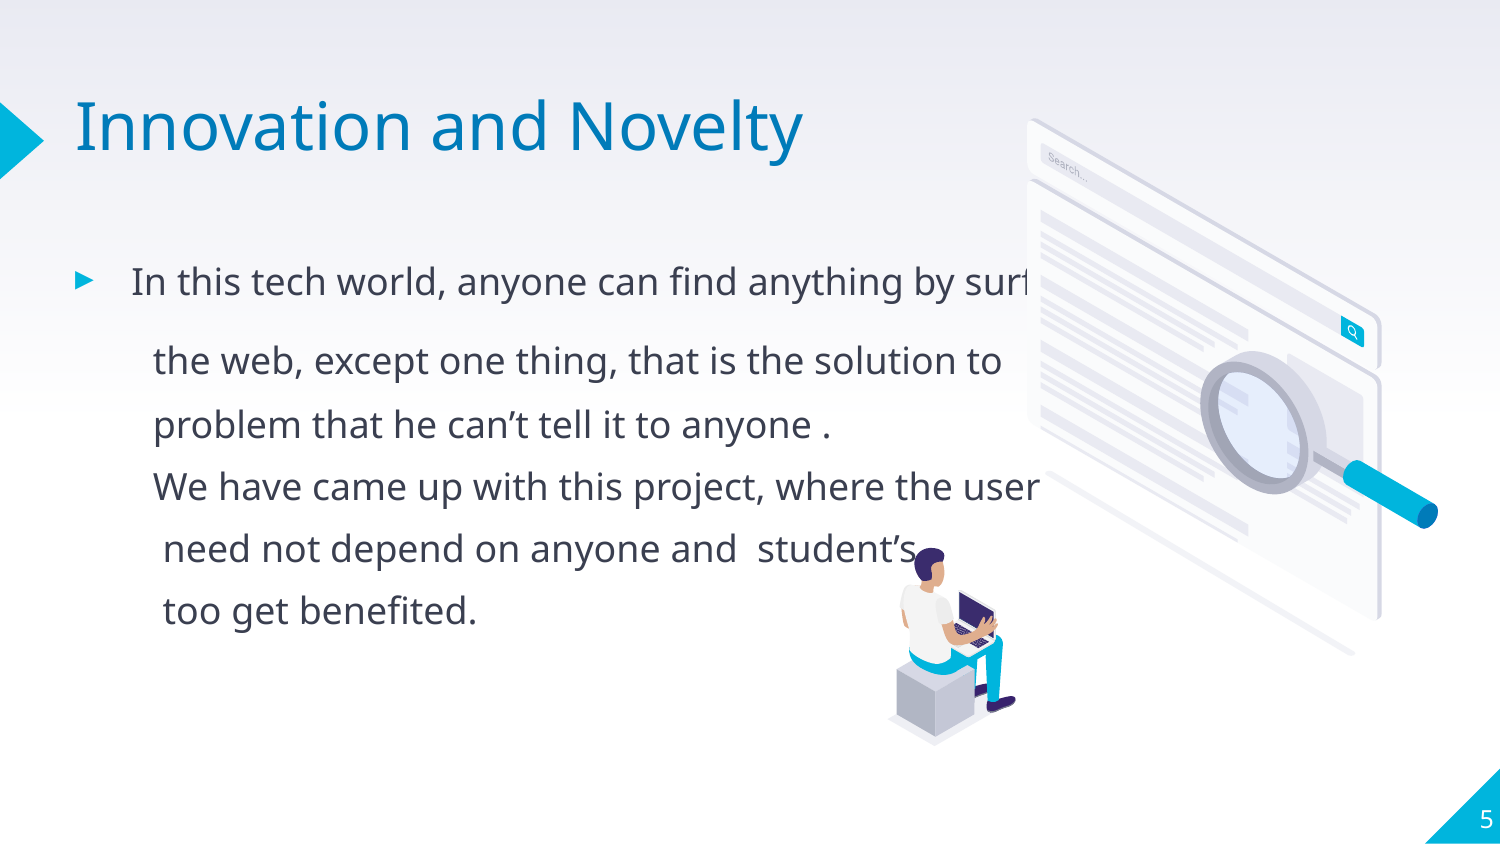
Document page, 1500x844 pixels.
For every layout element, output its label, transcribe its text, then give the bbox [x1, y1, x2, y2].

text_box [887, 117, 1439, 747]
list In this tech world, anyone can find anything by surfing the web, except one thing, that is the solution to problem that he can’t tell it to anyone . We have came up with this project, where the user need not depend on anyone and student’s too get benefited. [75, 239, 882, 737]
title Innovation and Novelty [75, 99, 1001, 239]
slide_number 5 [1418, 760, 1494, 838]
